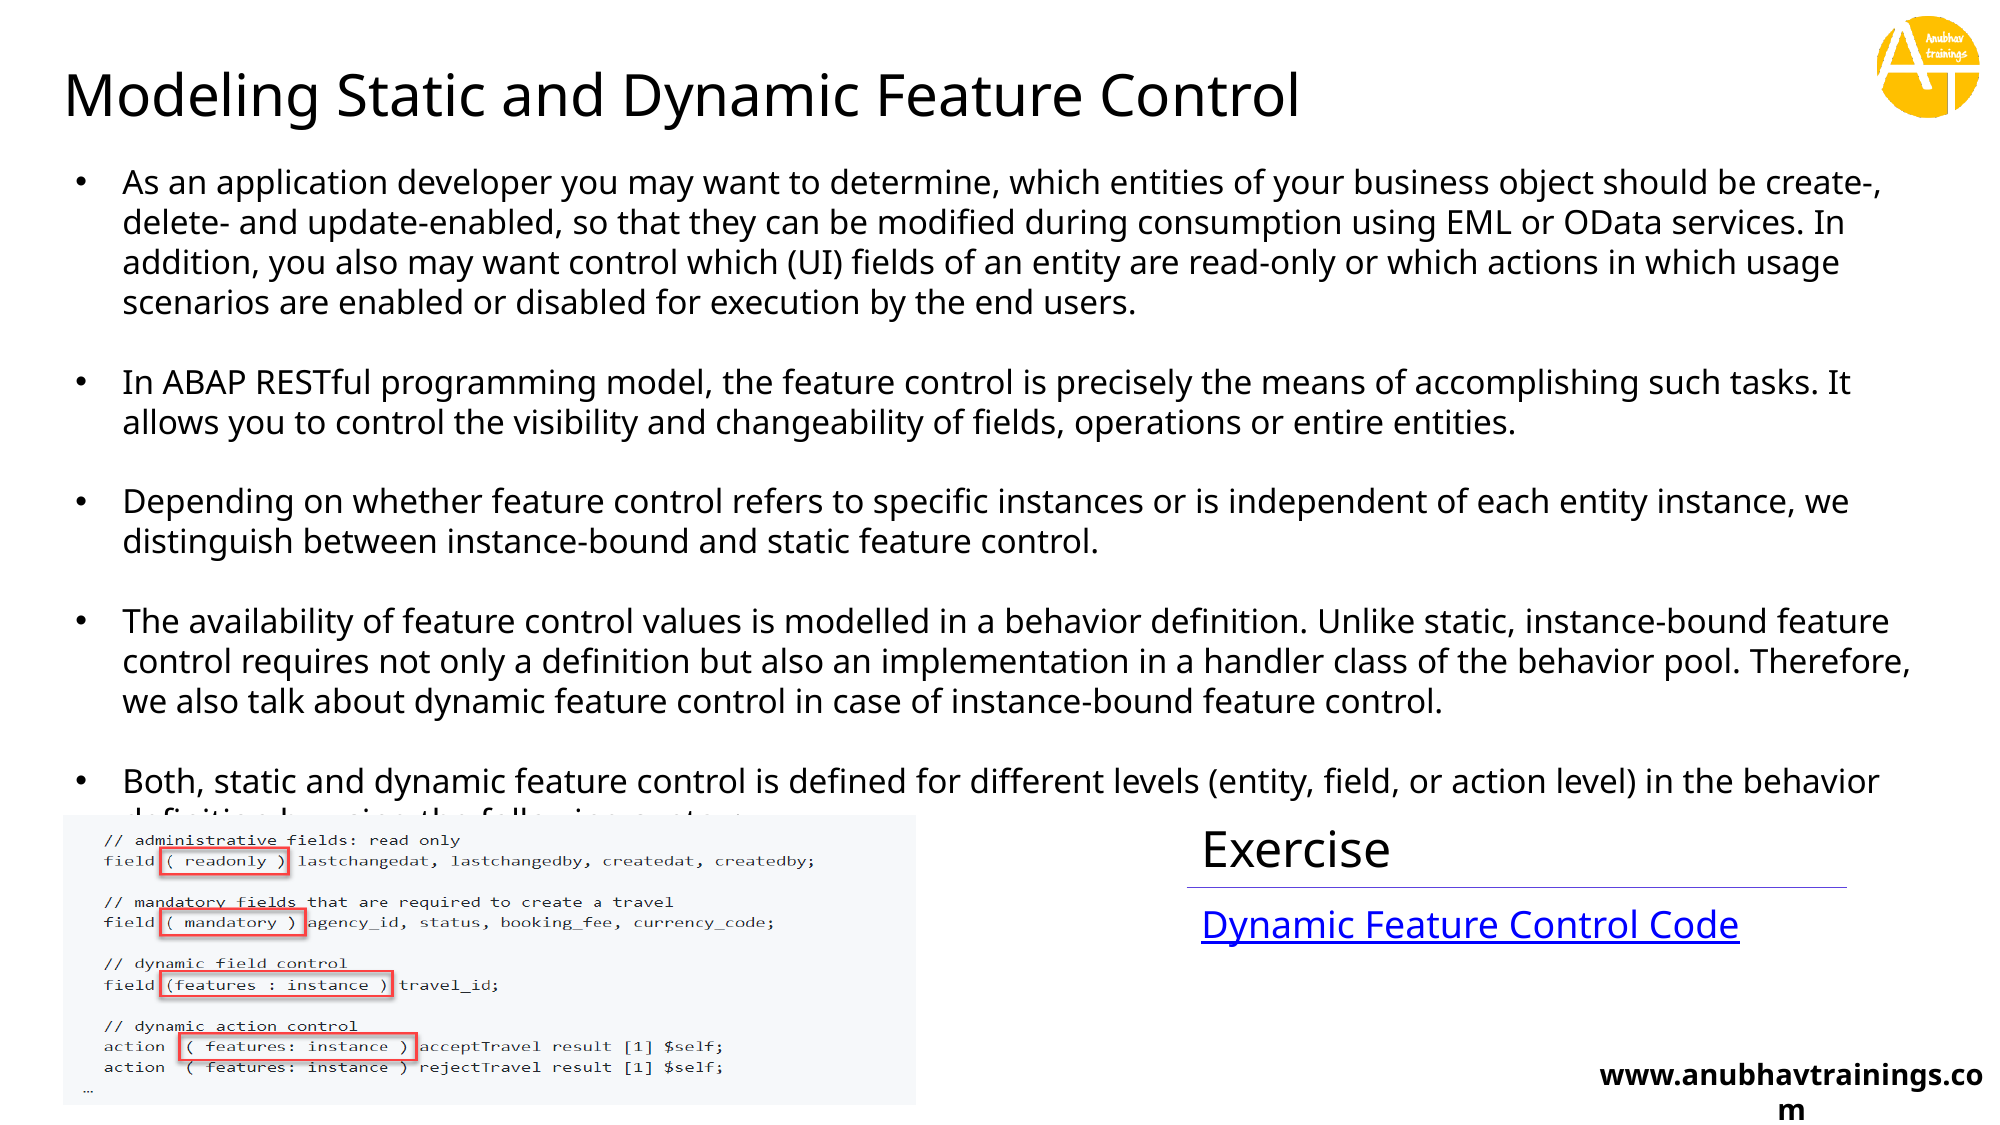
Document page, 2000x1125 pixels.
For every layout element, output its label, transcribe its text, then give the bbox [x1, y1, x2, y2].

picture [63, 815, 916, 1105]
footer www.anubhavtrainings.com [1590, 1061, 1994, 1121]
text_box Dynamic Feature Control Code [1186, 893, 1851, 960]
picture [1866, 9, 1985, 126]
text_box As an application developer you may want to determine, which entities of your business object should be create-, delete- and update-enabled, so that they can be modified during consumption using EML or OData services. In addition, you also may want control which (UI) fields of an entity are read-only or which actions in which usage scenarios are enabled or disabled for execution by the end users. In ABAP RESTful programming model, the feature control is precisely the means of accomplishing such tasks. It allows you to control the visibility and changeability of fields, operations or entire entities. Depending on whether feature control refers to specific instances or is independent of each entity instance, we distinguish between instance-bound and static feature control. The availability of feature control values is modelled in a behavior definition. Unlike static, instance-bound feature control requires not only a definition but also an implementation in a handler class of the behavior pool. Therefore, we also talk about dynamic feature control in case of instance-bound feature control. Both, static and dynamic feature control is defined for different levels (entity, field, or action level) in the behavior definition by using the following syntax: [60, 153, 1957, 848]
title Modeling Static and Dynamic Feature Control [63, 34, 1863, 152]
text_box Exercise [1186, 810, 1530, 886]
